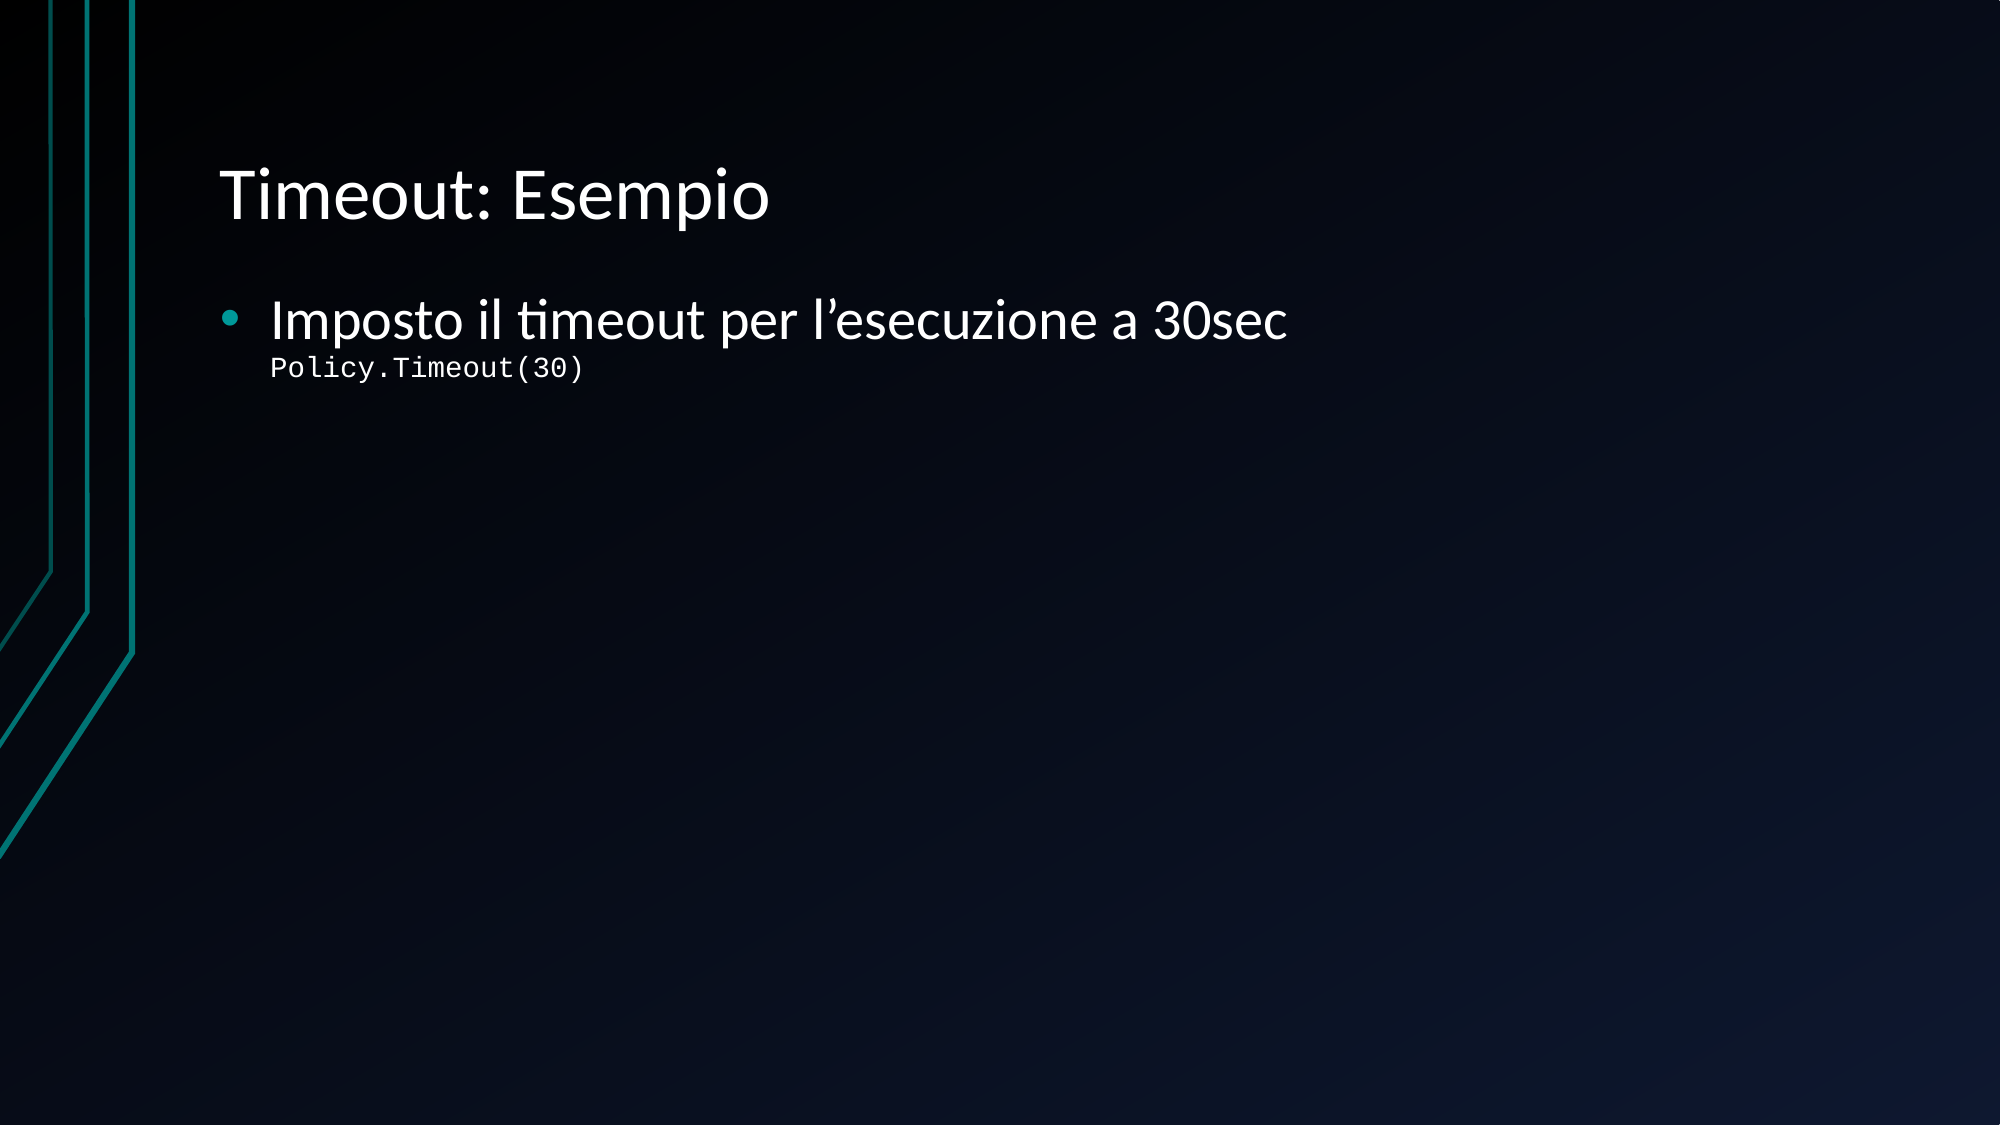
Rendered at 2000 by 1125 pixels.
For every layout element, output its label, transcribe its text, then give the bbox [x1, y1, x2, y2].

title Timeout: Esempio [199, 45, 1900, 246]
list Imposto il timeout per l’esecuzione a 30sec Policy.Timeout(30) [199, 279, 1900, 1012]
